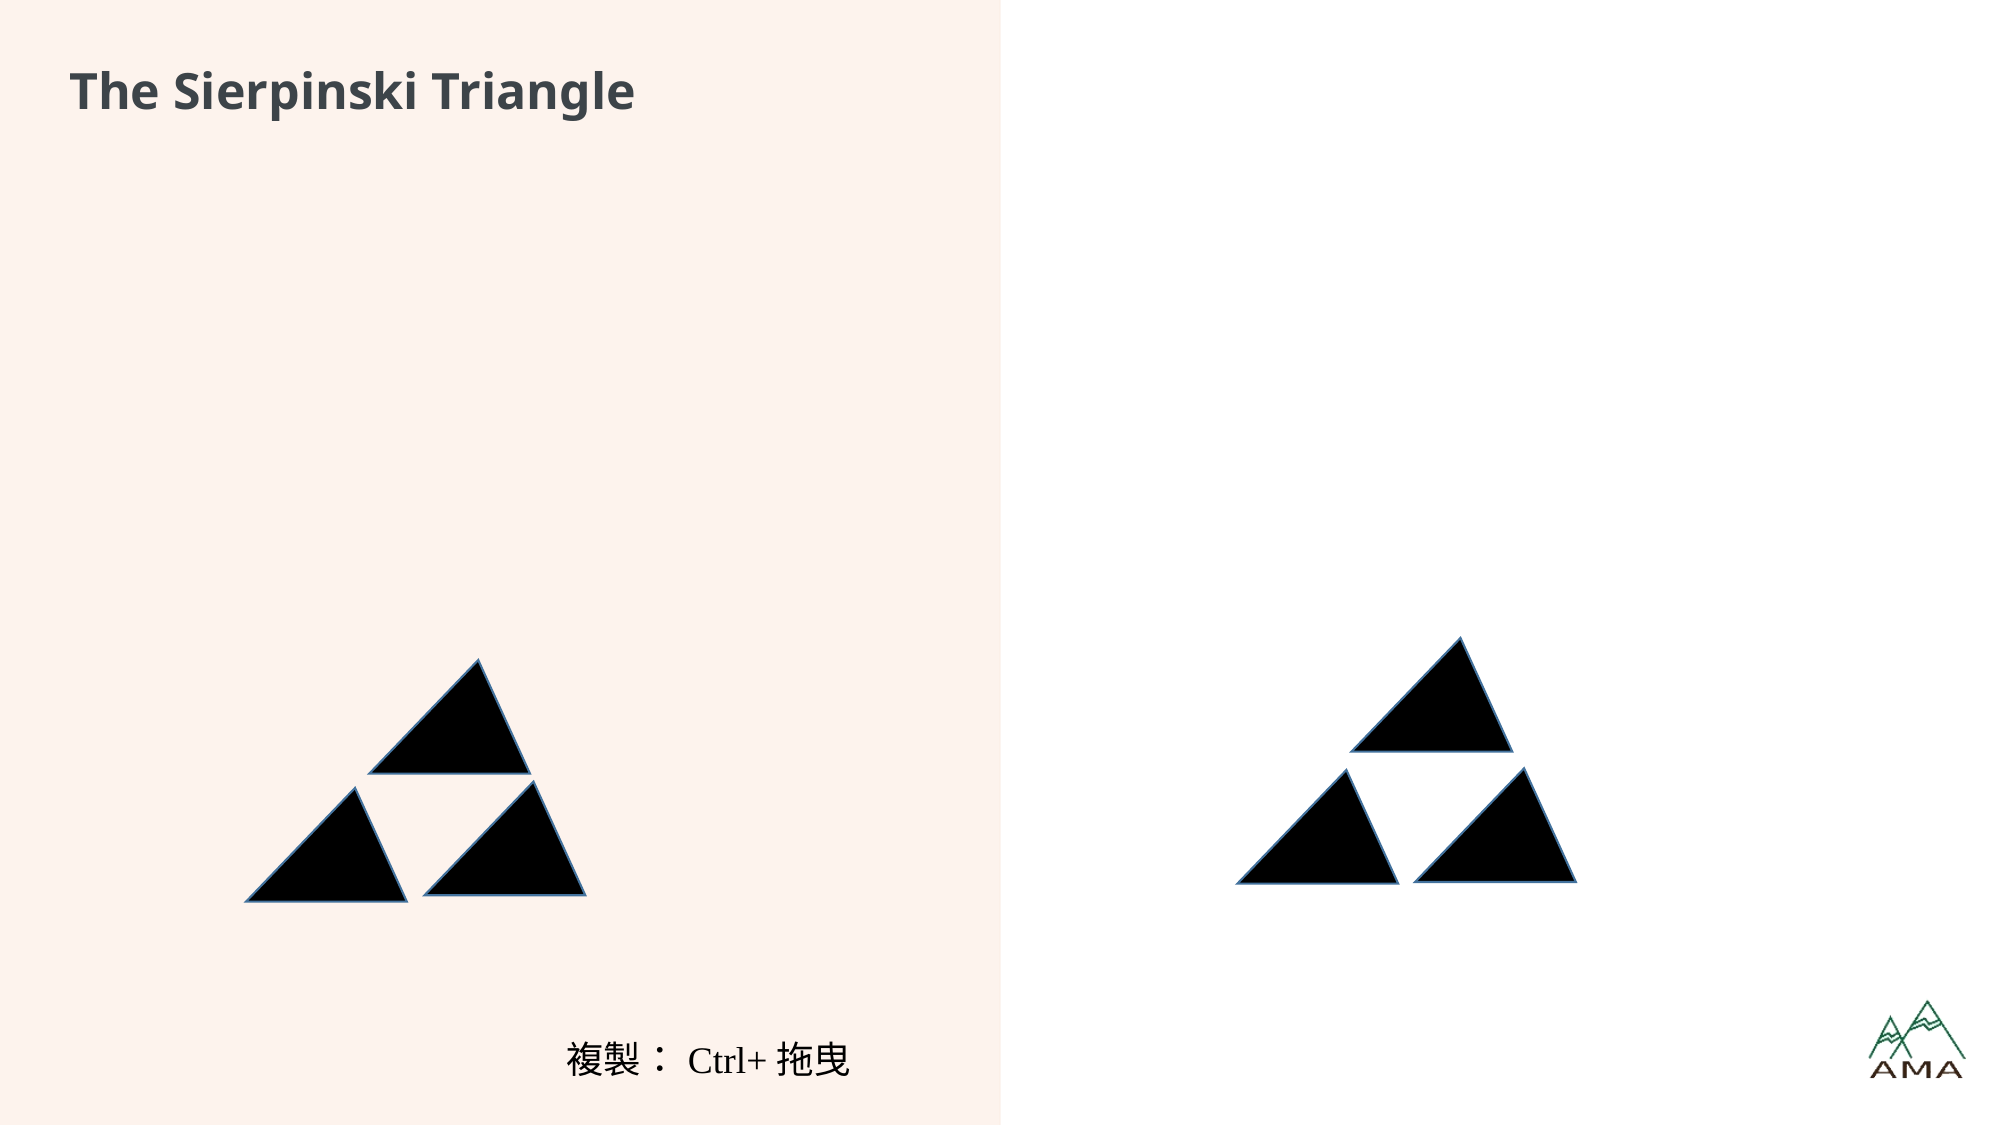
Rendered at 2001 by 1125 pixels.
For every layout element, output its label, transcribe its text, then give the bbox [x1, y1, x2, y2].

text_box [366, 658, 532, 775]
text_box [1349, 636, 1514, 753]
title The Sierpinski Triangle [54, 59, 947, 127]
text_box [243, 786, 409, 903]
text_box [422, 779, 587, 897]
picture [1857, 987, 1974, 1092]
text_box [1234, 768, 1400, 885]
text_box 複製：Ctrl+拖曳 [490, 1019, 928, 1098]
text_box [1412, 766, 1578, 884]
